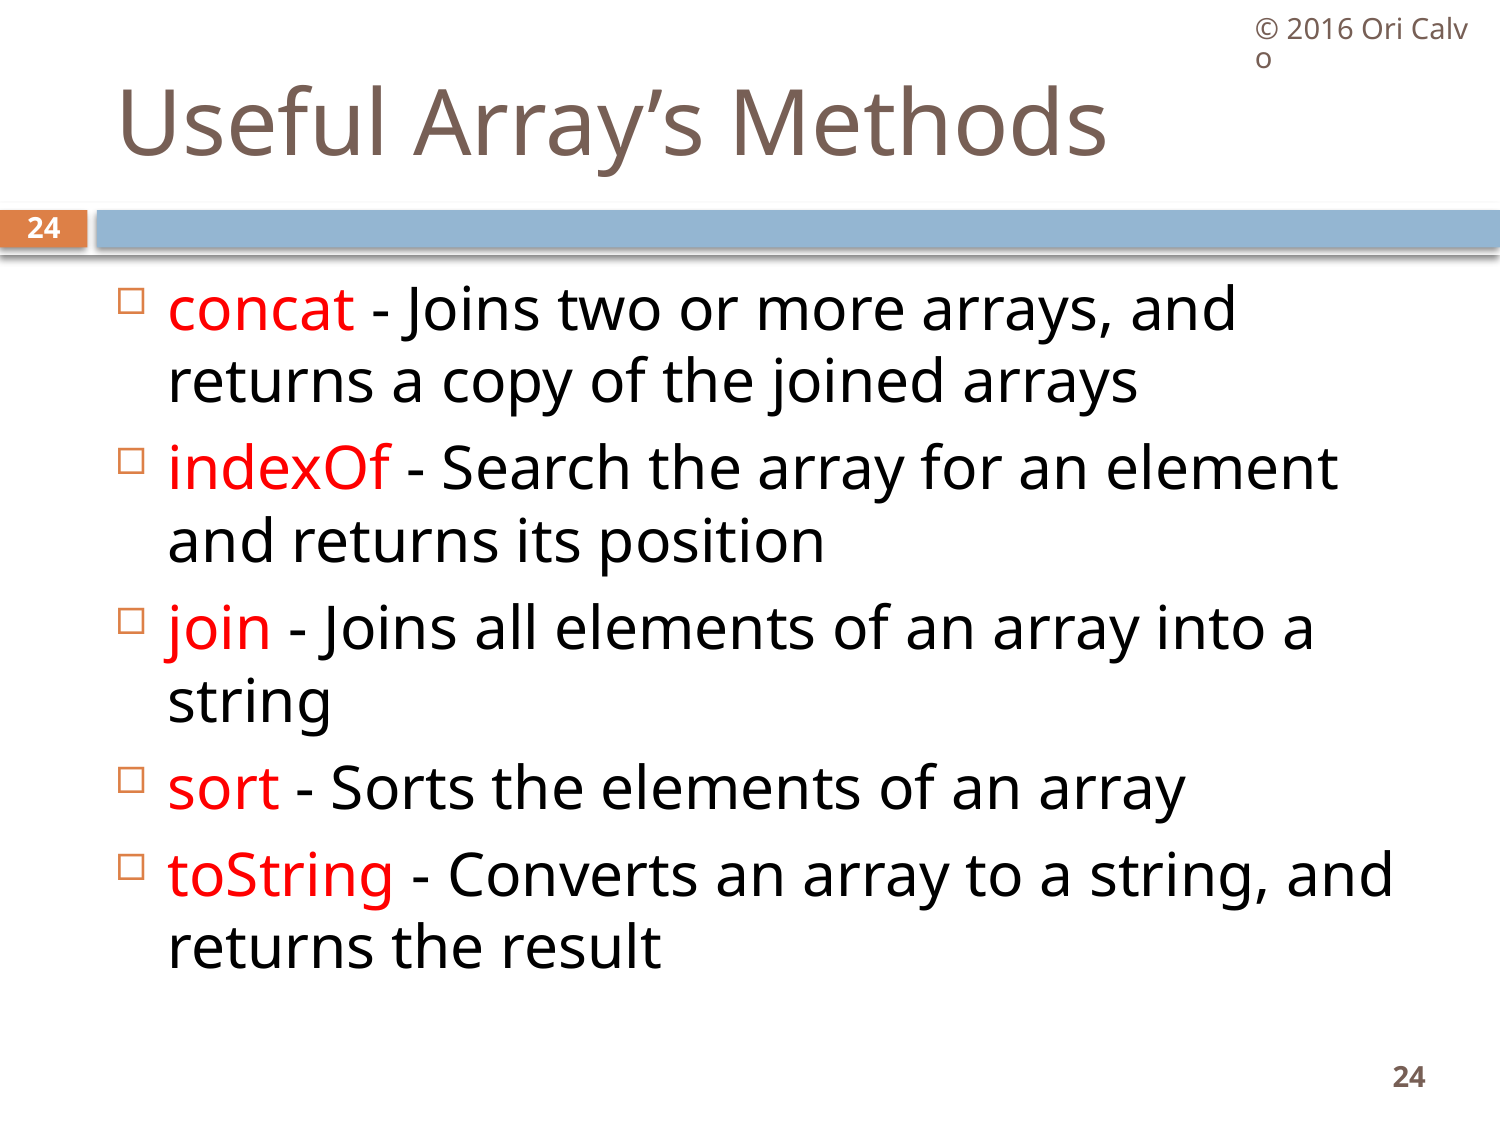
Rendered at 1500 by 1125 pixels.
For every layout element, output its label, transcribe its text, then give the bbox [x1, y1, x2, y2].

title Useful Array’s Methods [100, 37, 1438, 200]
list concat - Joins two or more arrays, and returns a copy of the joined arrays indexOf - Search the array for an element and returns its position join - Joins all elements of an array into a string sort - Sorts the elements of an array toString - Converts an array to a string, and returns the result [100, 262, 1438, 1071]
slide_number 24 [0, 208, 88, 249]
footer © 2016 Ori Calvo [1240, 0, 1500, 60]
